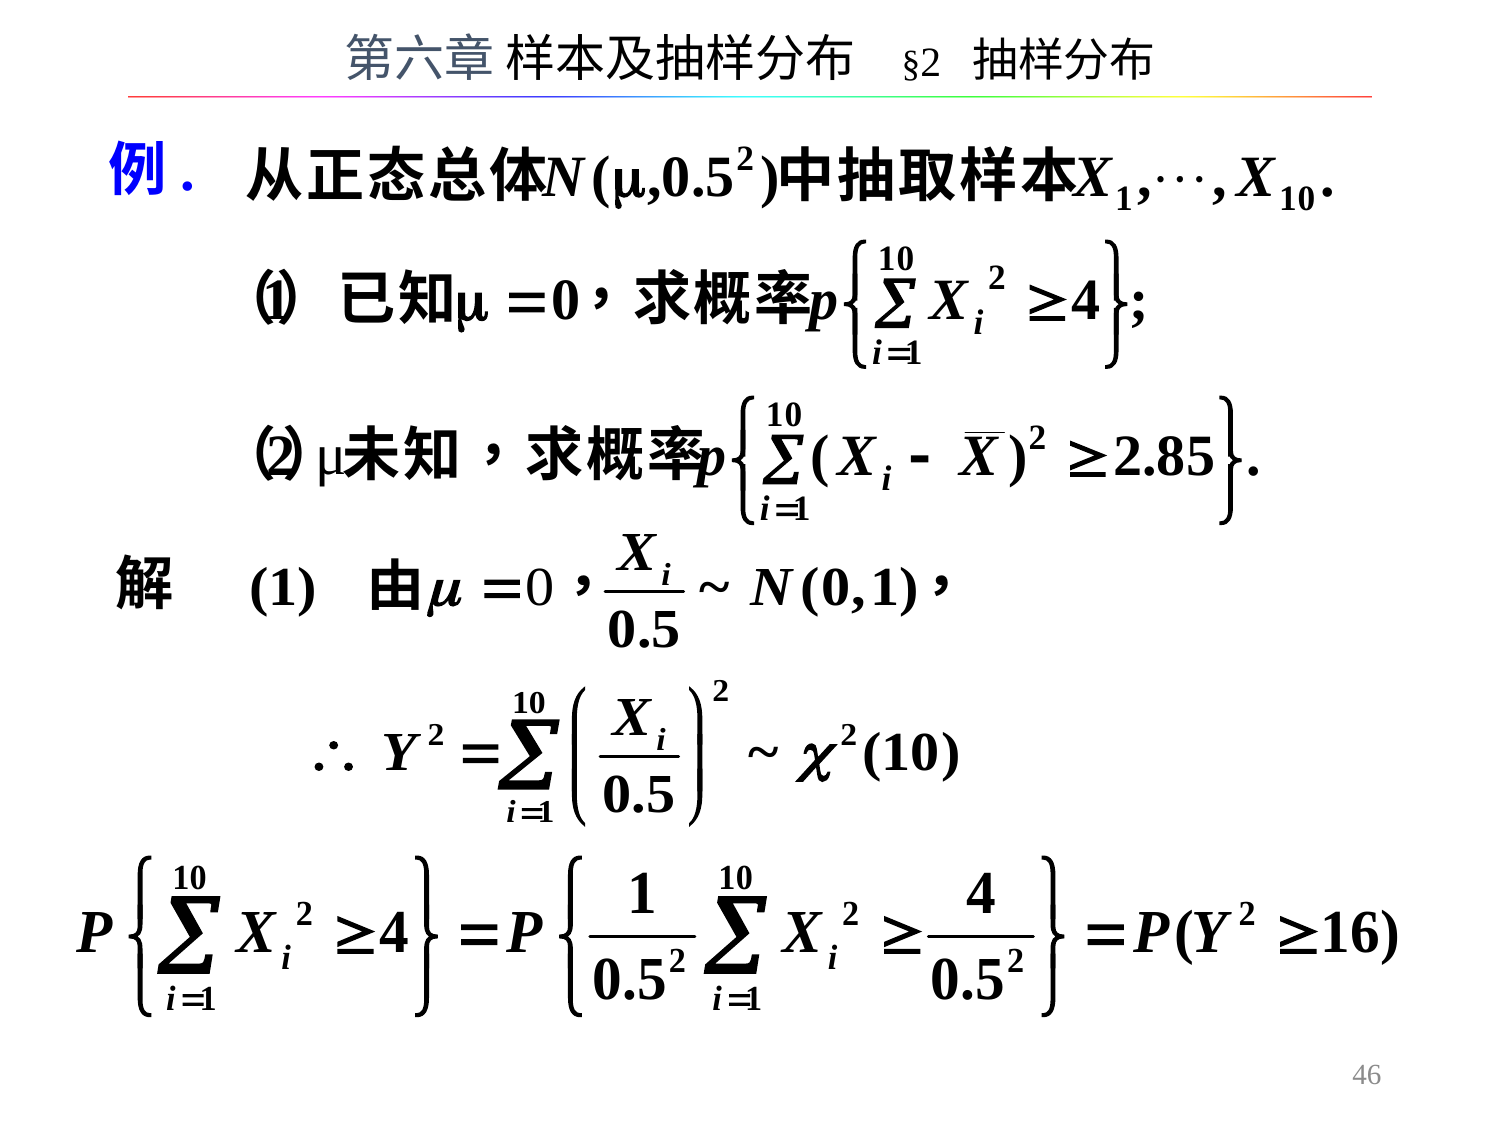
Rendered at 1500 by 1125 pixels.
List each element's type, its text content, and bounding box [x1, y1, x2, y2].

slide_number 46 [1059, 1042, 1397, 1103]
text_box 解 [100, 538, 189, 624]
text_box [128, 96, 1371, 100]
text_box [242, 515, 970, 834]
text_box 第六章 样本及抽样分布 §2 抽样分布 [112, 37, 1388, 75]
text_box 例. [93, 125, 210, 210]
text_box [242, 137, 1336, 528]
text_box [64, 845, 1409, 1026]
